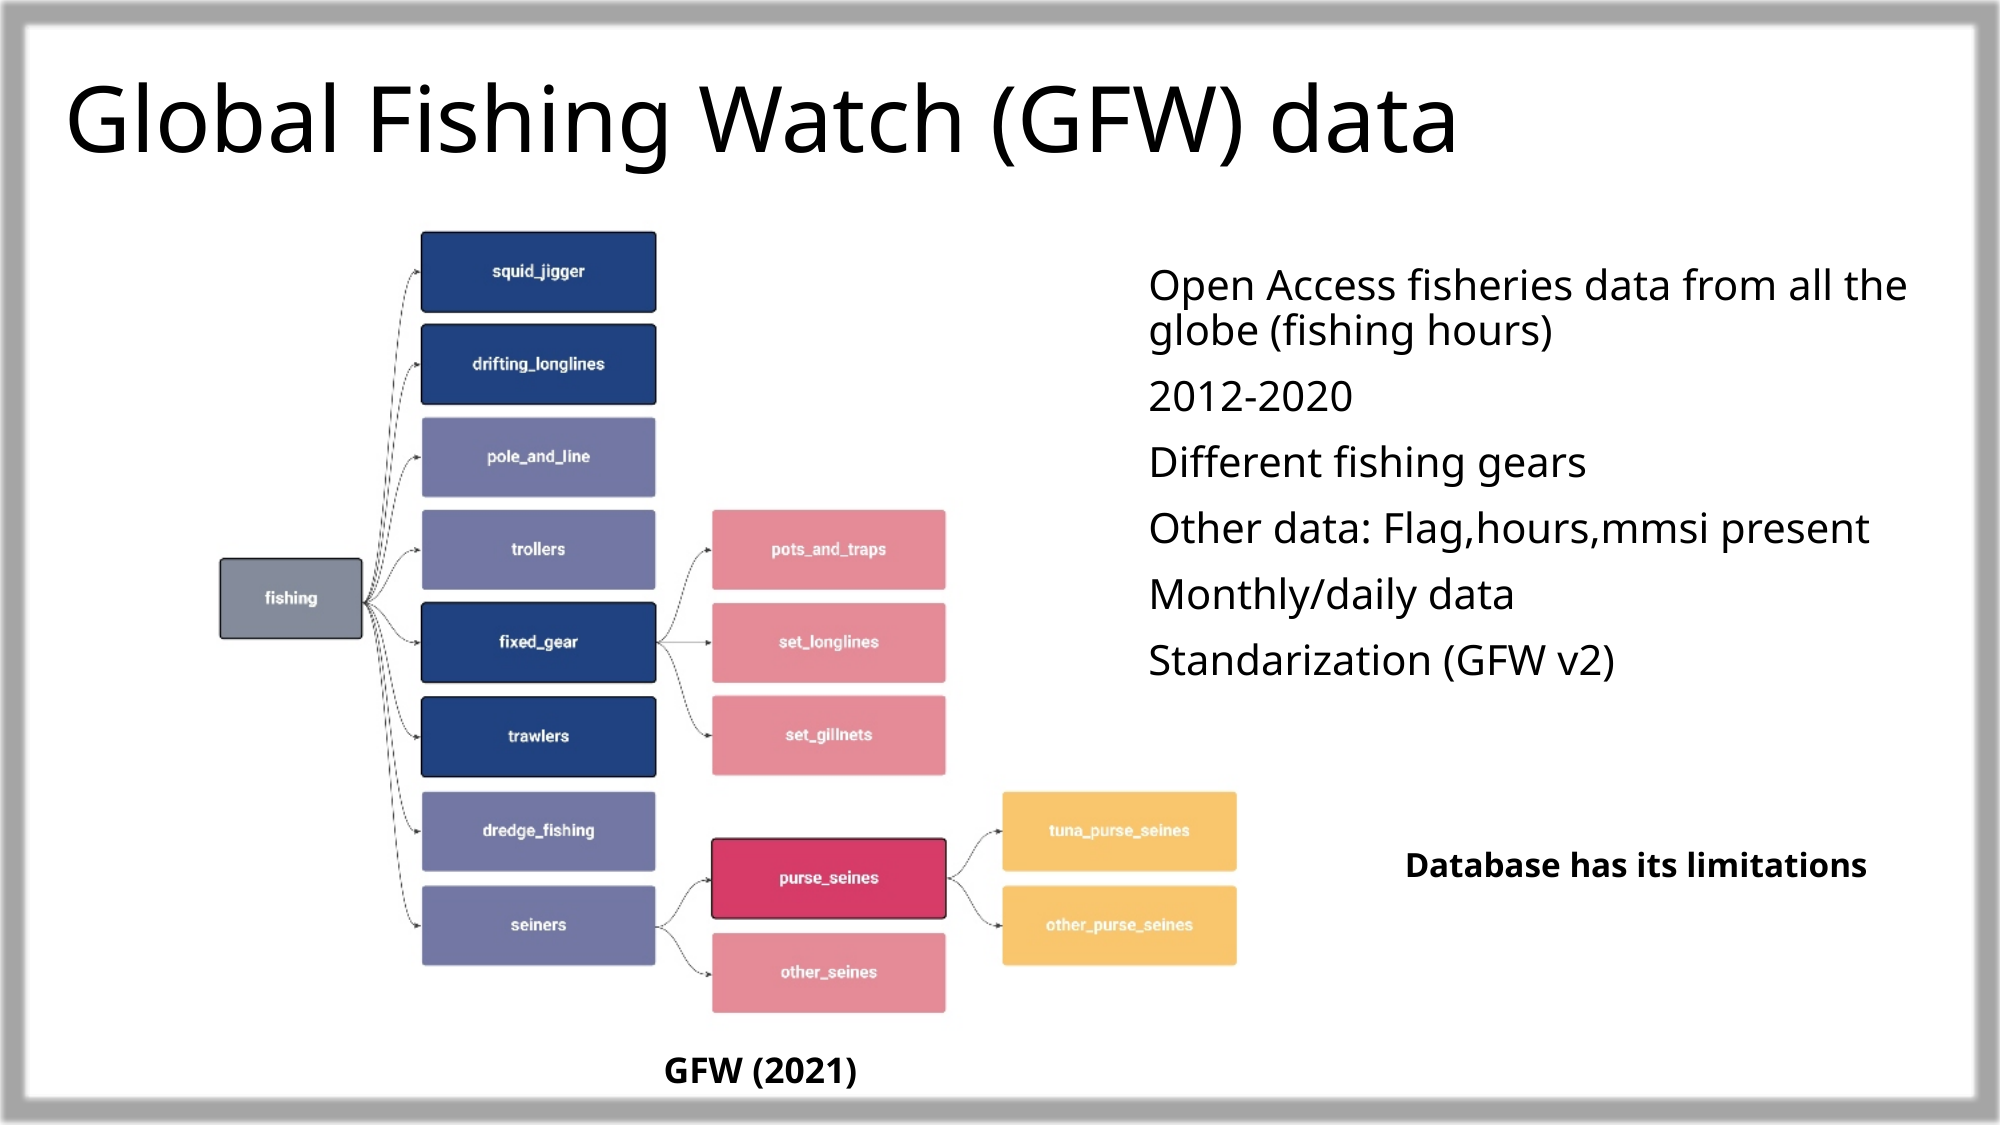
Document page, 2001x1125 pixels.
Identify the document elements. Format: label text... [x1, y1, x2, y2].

text_box Database has its limitations [1389, 840, 1888, 916]
title Global Fishing Watch (GFW) data [49, 28, 1775, 232]
text_box GFW (2021) [648, 1045, 1134, 1096]
text_box [6, 6, 1995, 1117]
list Open Access fisheries data from all the globe (fishing hours) 2012-2020 Different fishing gears Other data: Flag,hours,mmsi present Monthly/daily data Standarization (GFW v2) [1261, 257, 1966, 715]
picture [196, 200, 1261, 1045]
